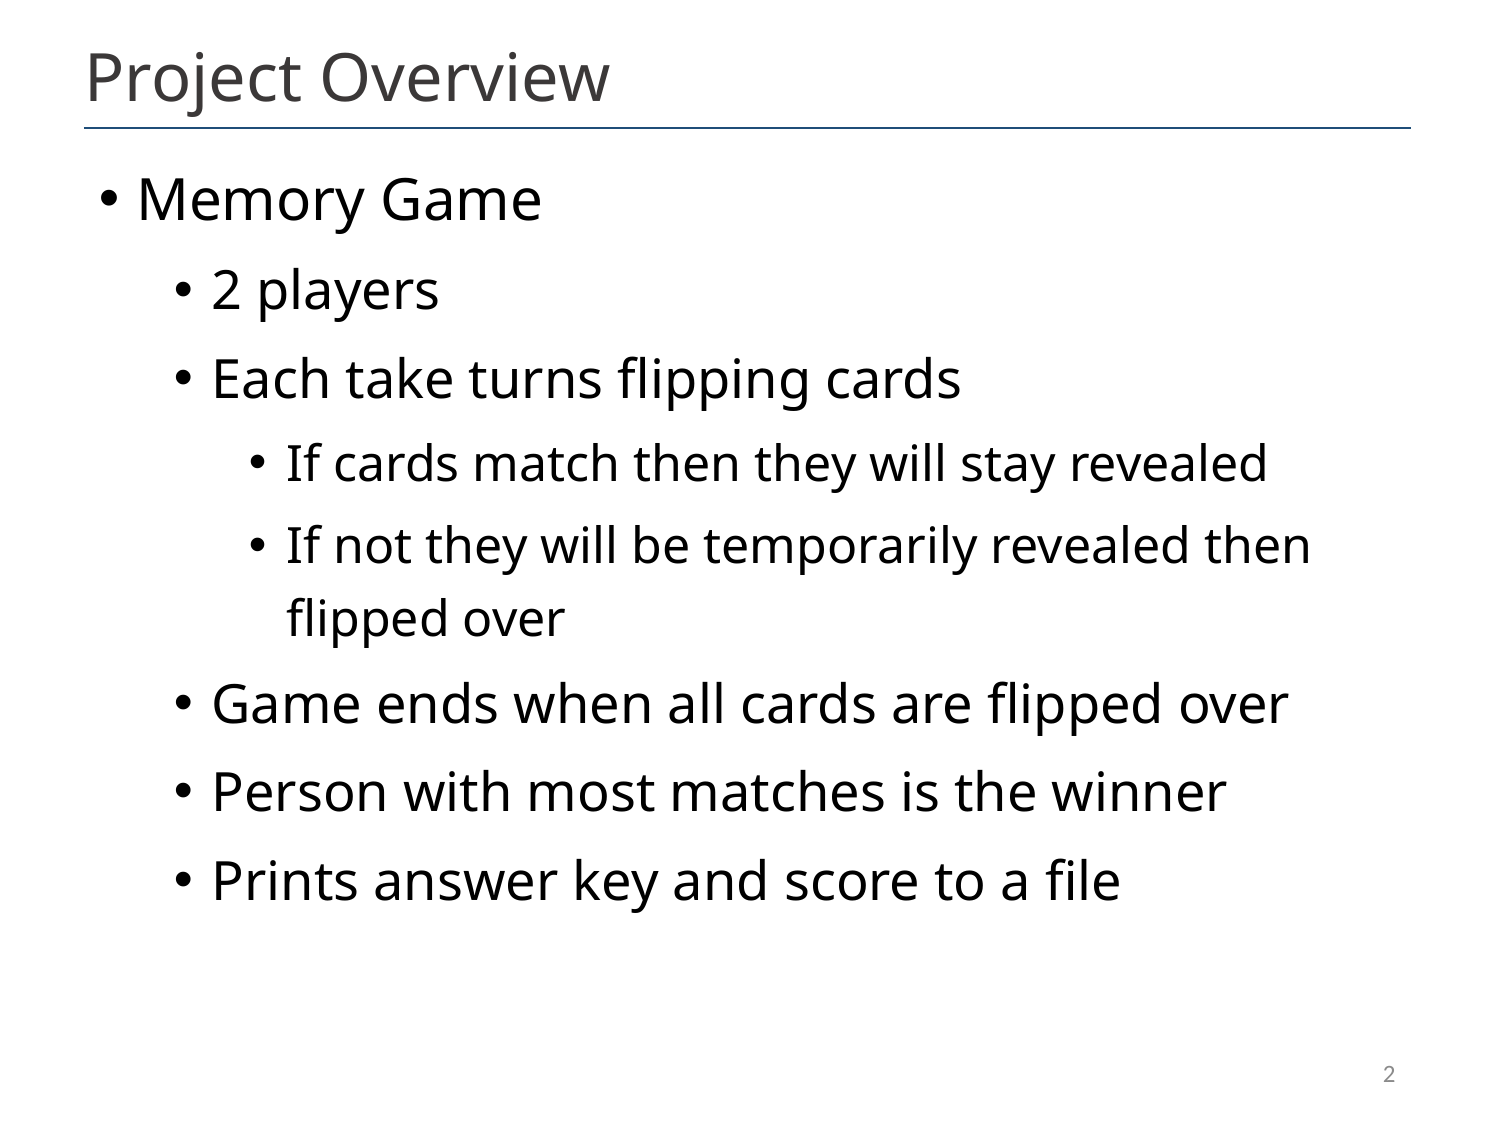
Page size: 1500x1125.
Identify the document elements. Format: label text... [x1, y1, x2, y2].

title Project Overview [69, 34, 1413, 127]
slide_number 2 [1073, 1042, 1411, 1103]
list Memory Game 2 players Each take turns flipping cards If cards match then they will stay revealed If not they will be temporarily revealed then flipped over Game ends when all cards are flipped over Person with most matches is the winner Prints answer key and score to a file [83, 141, 1411, 900]
